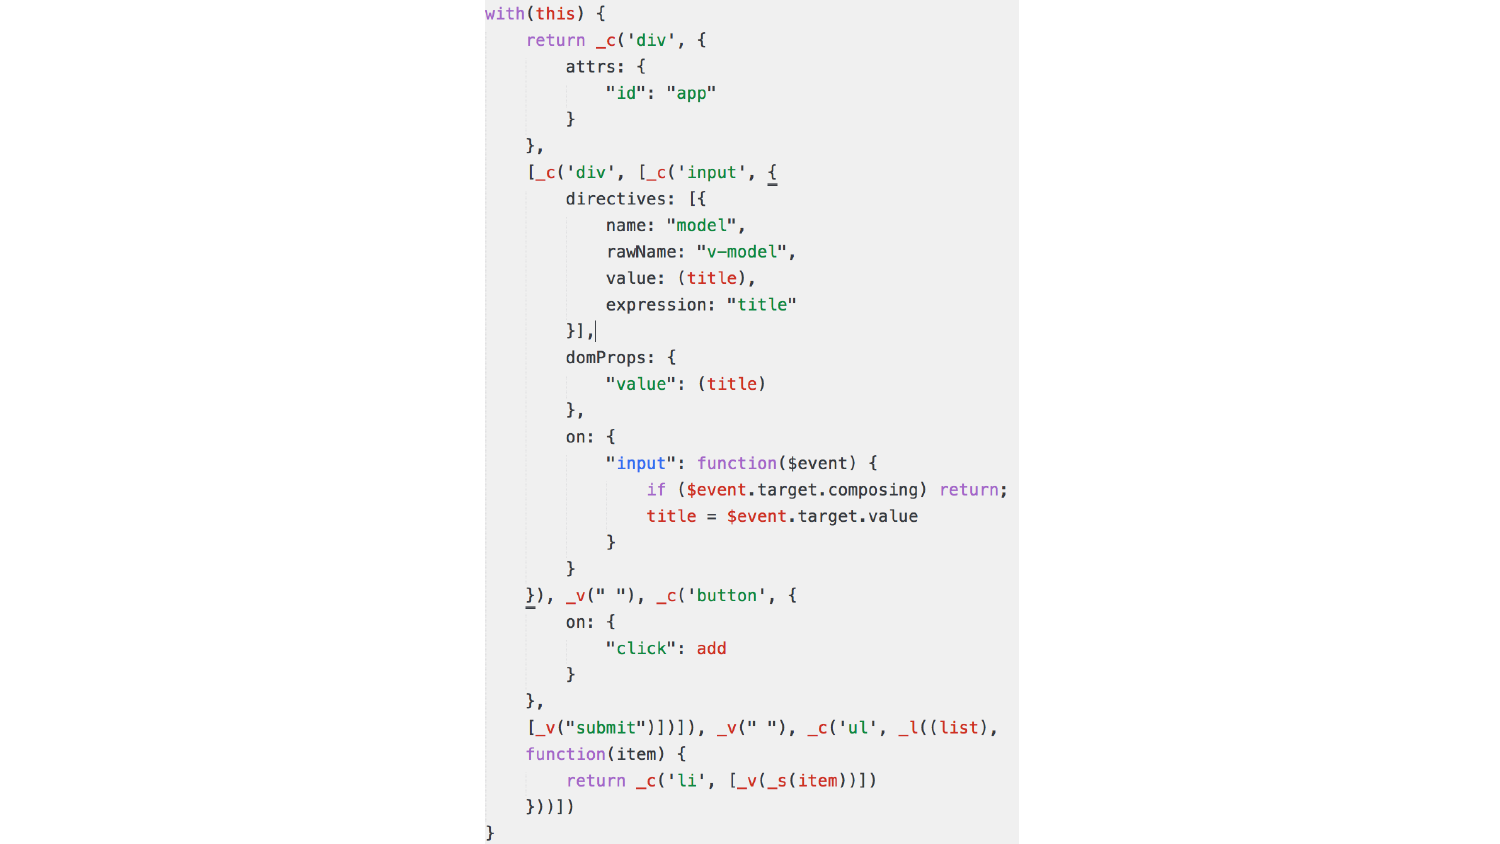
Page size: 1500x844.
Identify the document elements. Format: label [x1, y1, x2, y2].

picture [481, 0, 1019, 844]
